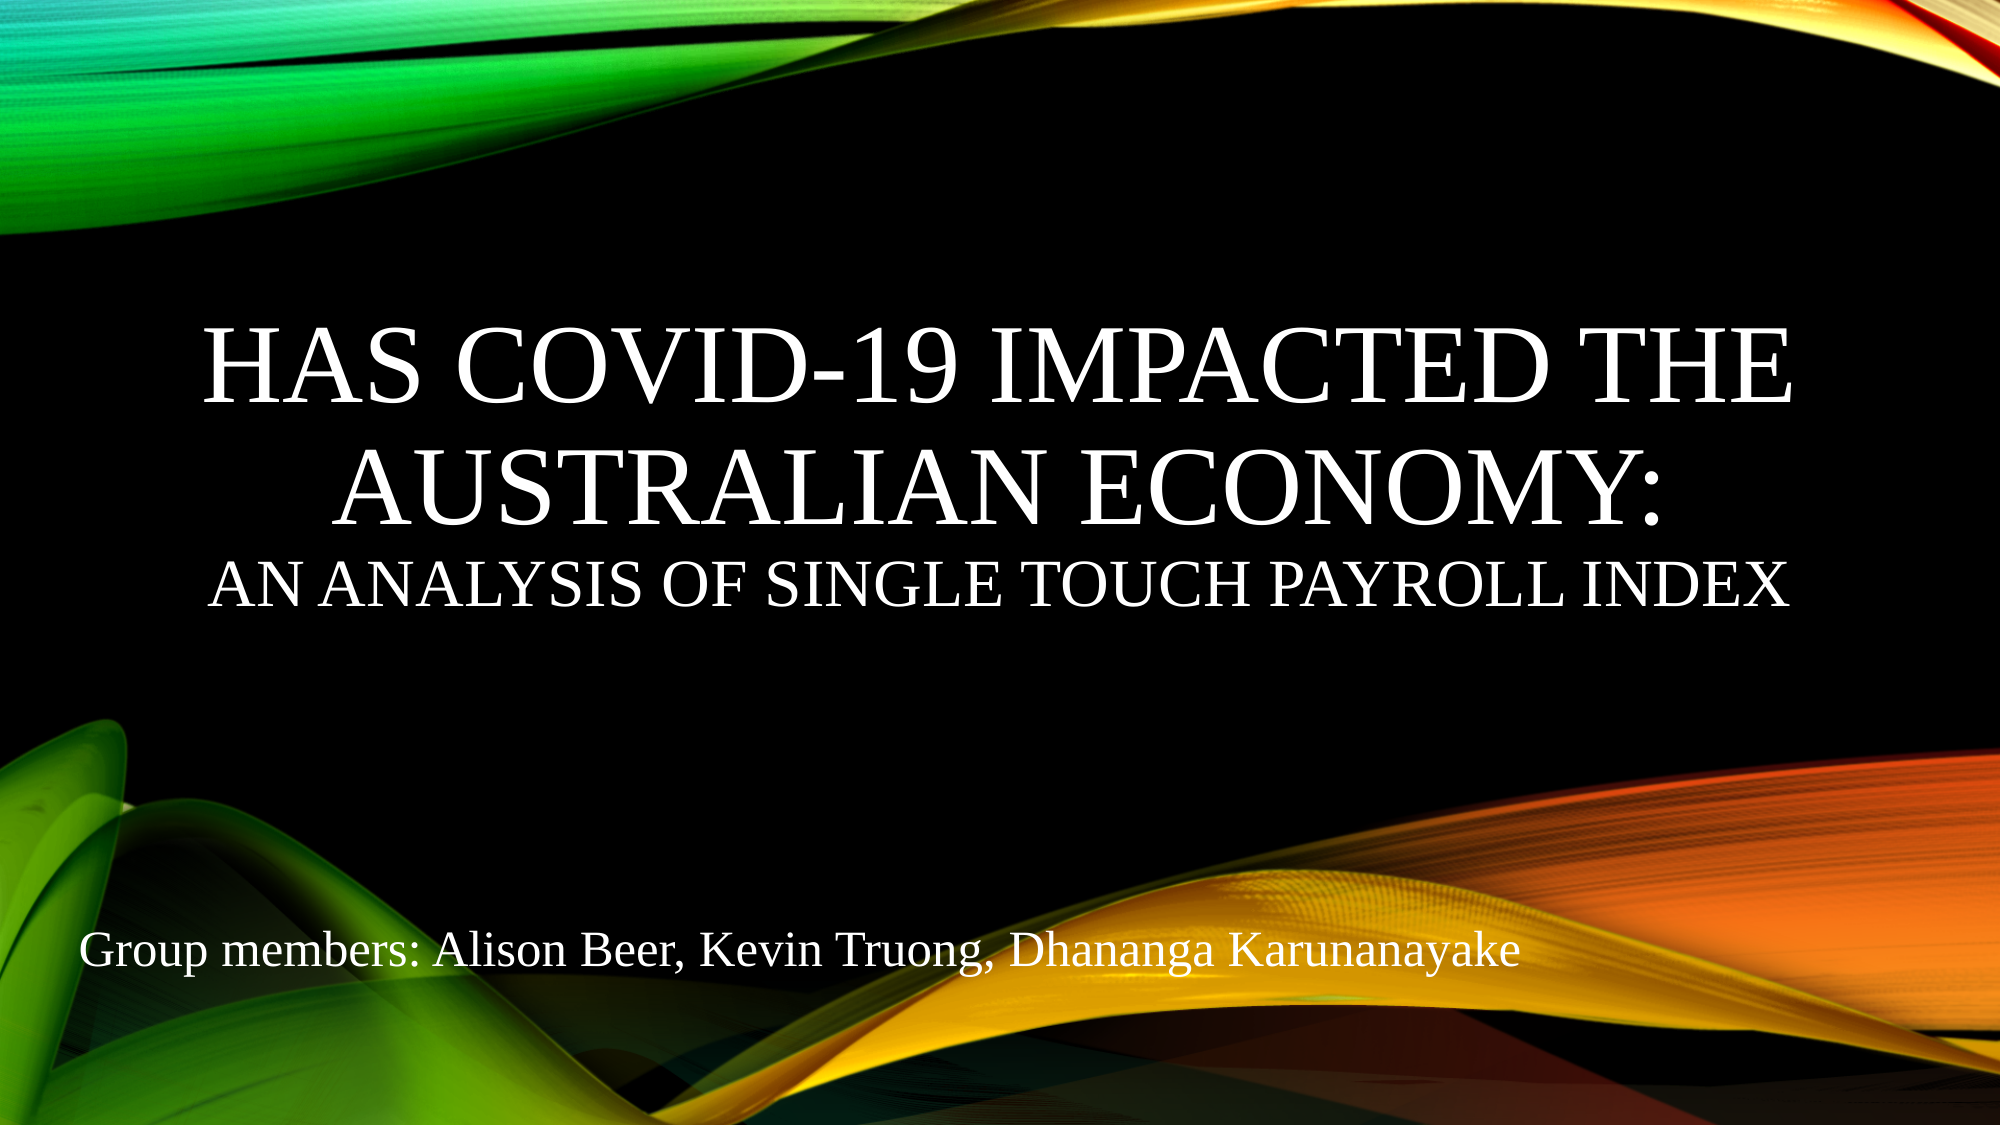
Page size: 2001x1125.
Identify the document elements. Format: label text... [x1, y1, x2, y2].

picture [0, 0, 2000, 237]
title HAS COVID-19 IMPACTED THE AUSTRALIAN ECONOMY: AN ANALYSIS OF SINGLE TOUCH PAYROLL INDEX [32, 178, 1968, 684]
text_box Group members: Alison Beer, Kevin Truong, Dhananga Karunanayake [63, 878, 1859, 993]
picture [0, 717, 2000, 1125]
